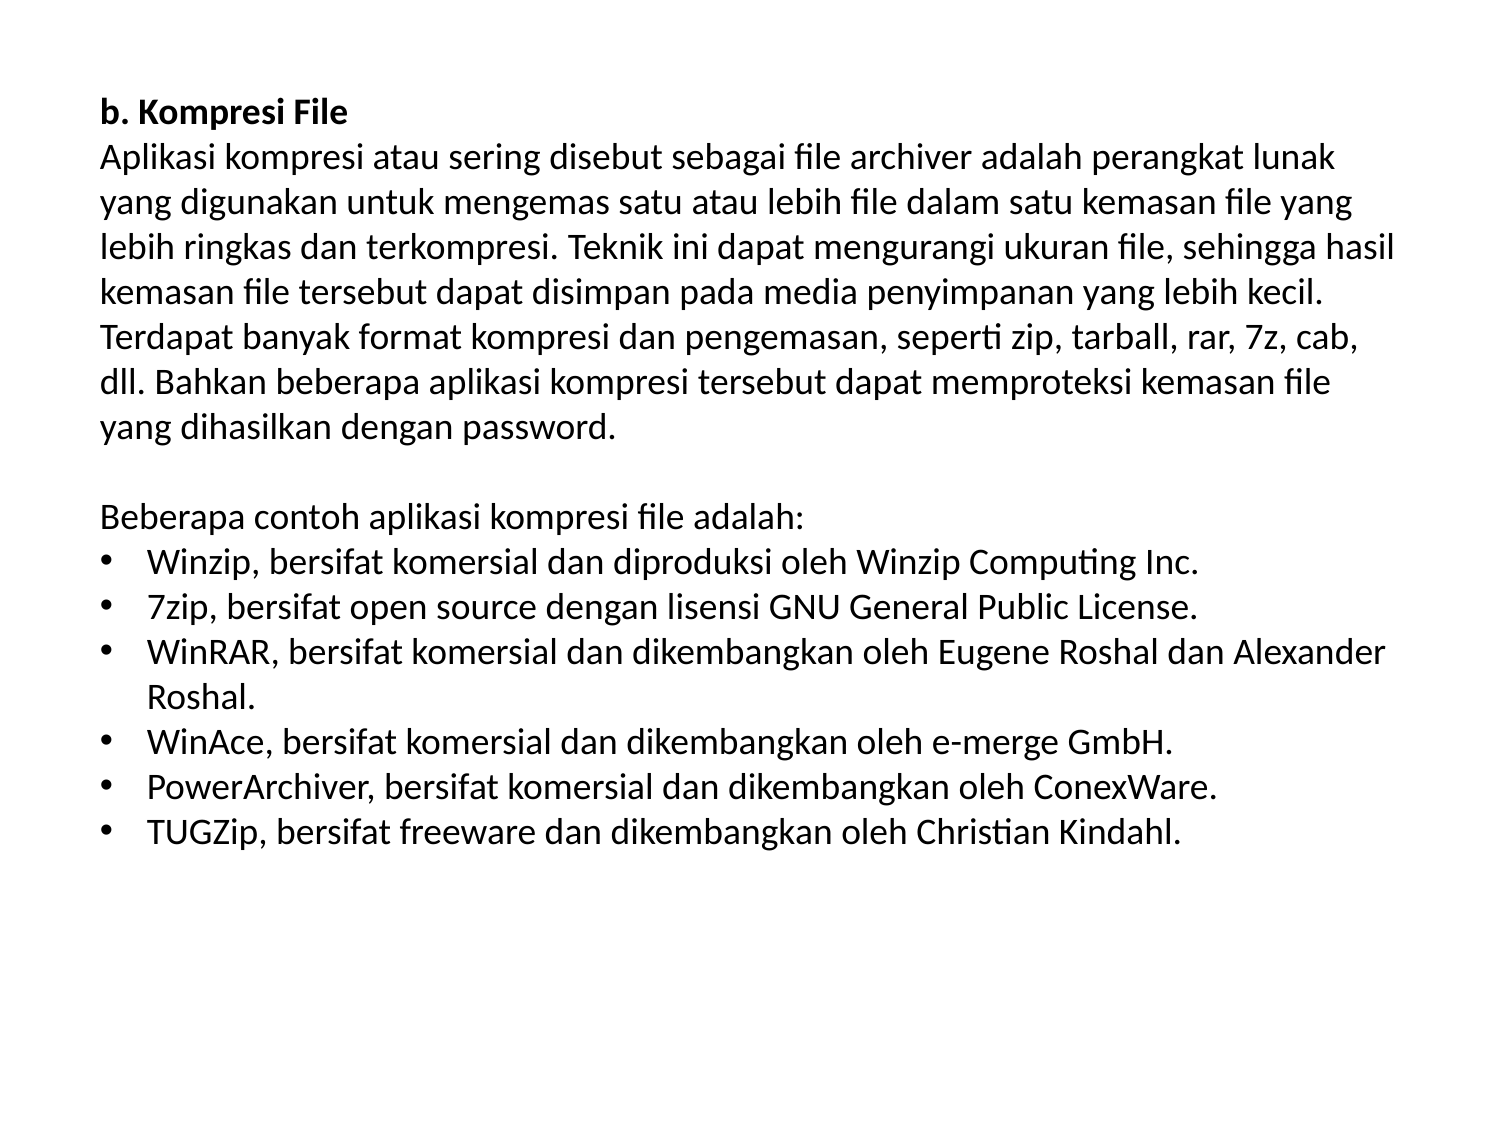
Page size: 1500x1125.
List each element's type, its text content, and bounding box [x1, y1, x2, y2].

text_box b. Kompresi File Aplikasi kompresi atau sering disebut sebagai file archiver adalah perangkat lunak yang digunakan untuk mengemas satu atau lebih file dalam satu kemasan file yang lebih ringkas dan terkompresi. Teknik ini dapat mengurangi ukuran file, sehingga hasil kemasan file tersebut dapat disimpan pada media penyimpanan yang lebih kecil. Terdapat banyak format kompresi dan pengemasan, seperti zip, tarball, rar, 7z, cab, dll. Bahkan beberapa aplikasi kompresi tersebut dapat memproteksi kemasan file yang dihasilkan dengan password. Beberapa contoh aplikasi kompresi file adalah: Winzip, bersifat komersial dan diproduksi oleh Winzip Computing Inc. 7zip, bersifat open source dengan lisensi GNU General Public License. WinRAR, bersifat komersial dan dikembangkan oleh Eugene Roshal dan Alexander Roshal. WinAce, bersifat komersial dan dikembangkan oleh e-merge GmbH. PowerArchiver, bersifat komersial dan dikembangkan oleh ConexWare. TUGZip, bersifat freeware dan dikembangkan oleh Christian Kindahl. [85, 79, 1421, 995]
